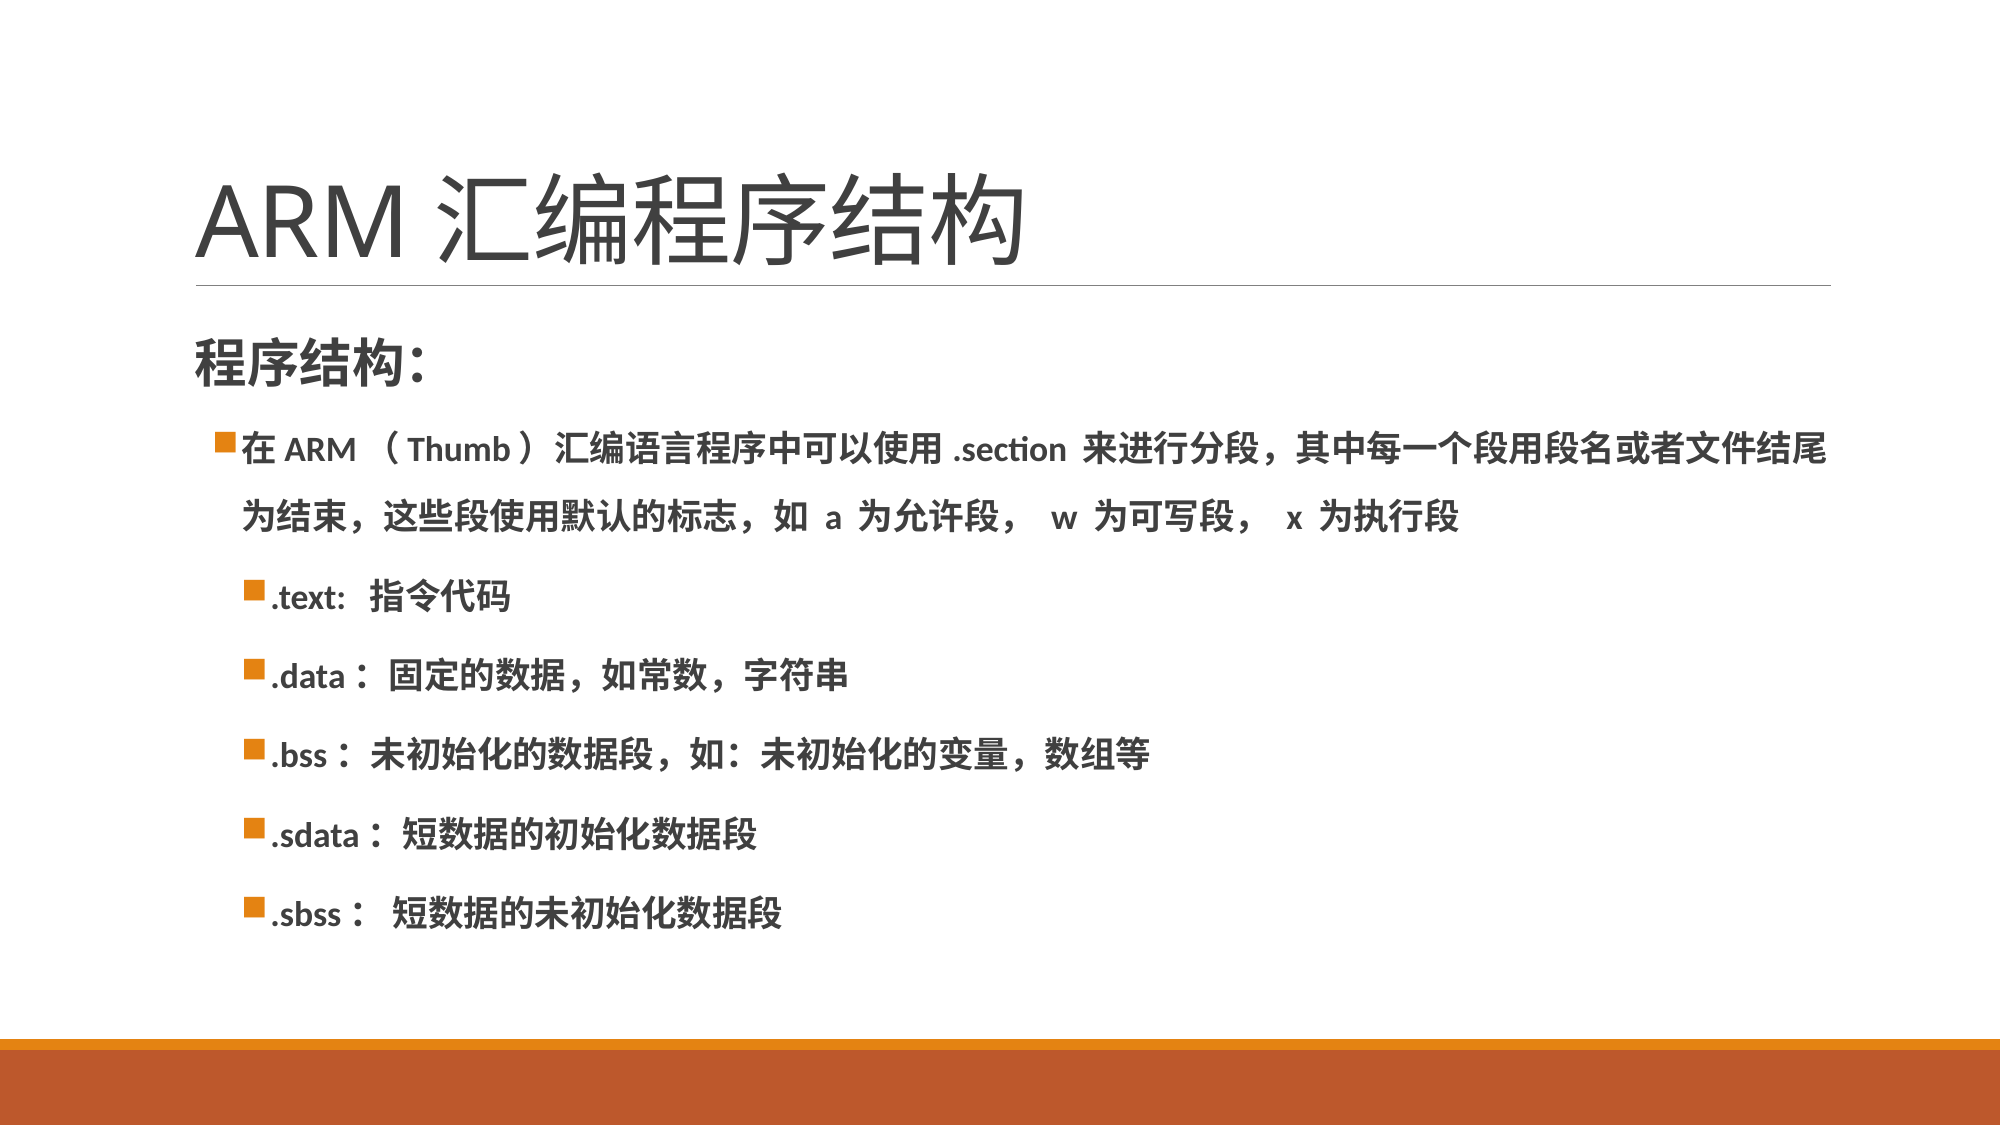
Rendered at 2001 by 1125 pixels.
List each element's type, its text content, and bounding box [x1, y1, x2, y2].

list 程序结构： 在ARM（Thumb）汇编语言程序中可以使用.section 来进行分段，其中每一个段用段名或者文件结尾为结束，这些段使用默认的标志，如 a 为允许段， w 为可写段， x 为执行段 .text: 指令代码 .data：固定的数据，如常数，字符串 .bss：未初始化的数据段，如：未初始化的变量，数组等 .sdata：短数据的初始化数据段 .sbss： 短数据的未初始化数据段 [180, 285, 1830, 1010]
title ARM汇编程序结构 [180, 47, 1830, 285]
